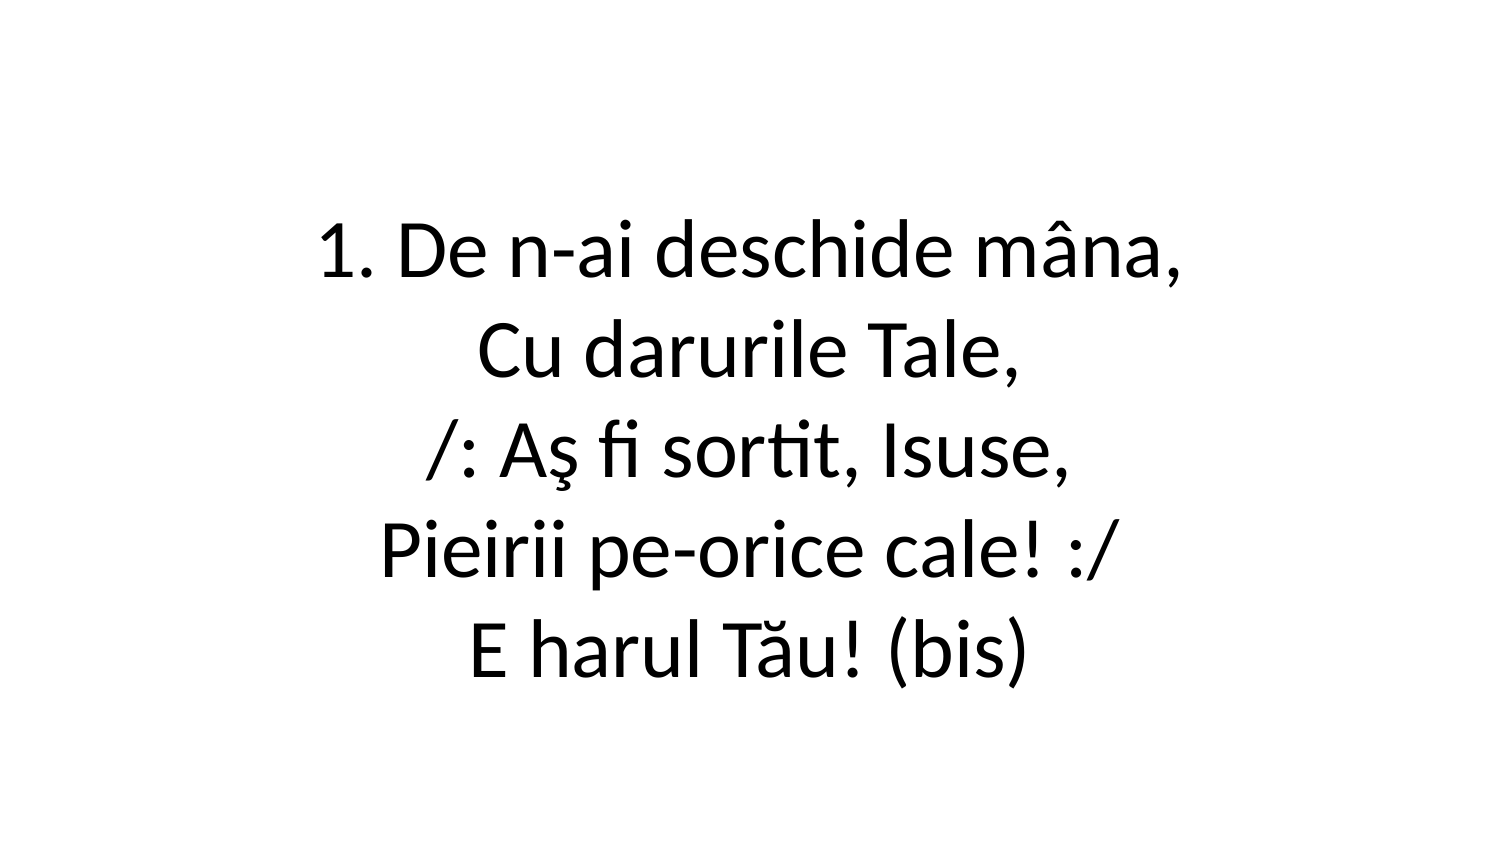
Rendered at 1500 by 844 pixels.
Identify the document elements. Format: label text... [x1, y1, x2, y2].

text_box 1. De n-ai deschide mâna, Cu darurile Tale, /: Aş fi sortit, Isuse, Pieirii pe-orice cale! :/ E harul Tău! (bis) [299, 142, 1201, 702]
